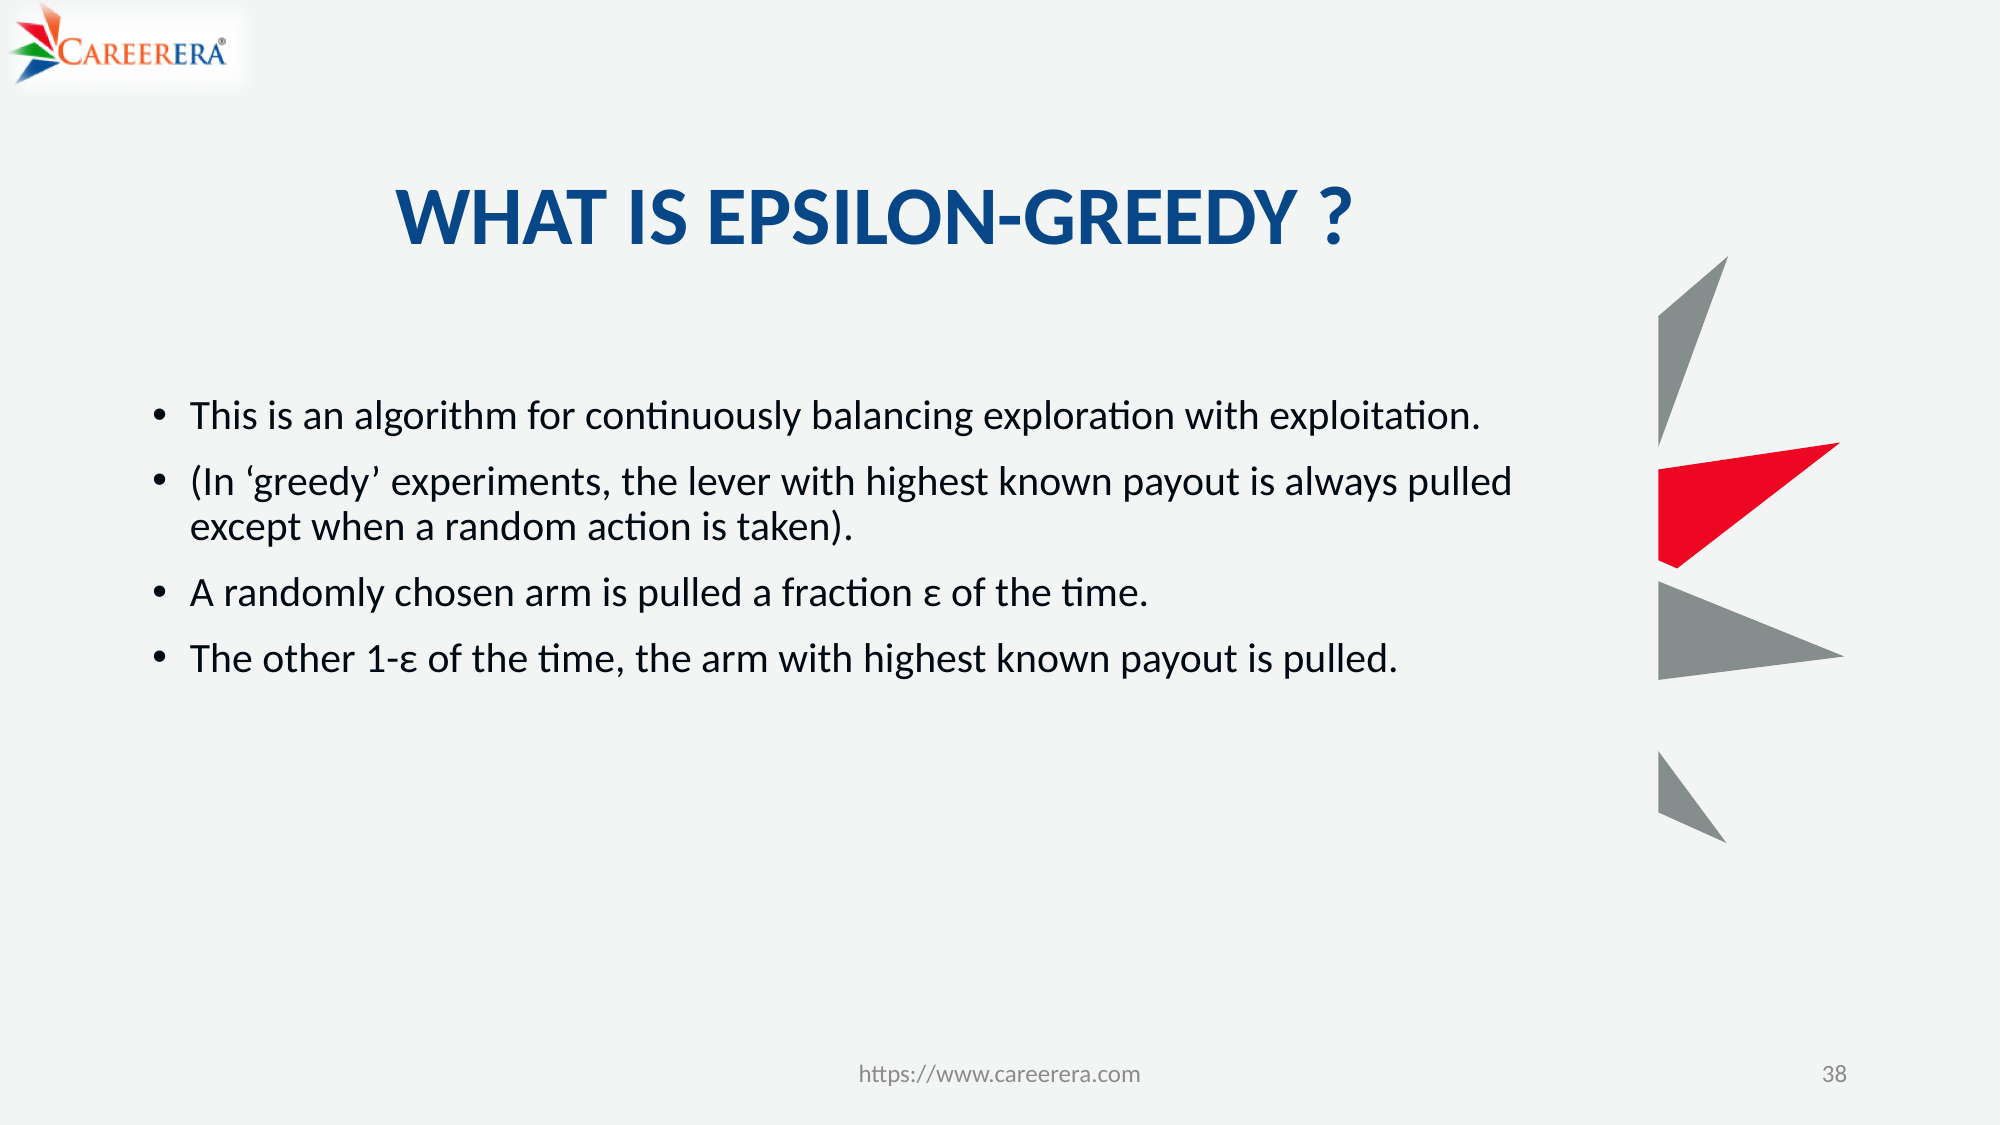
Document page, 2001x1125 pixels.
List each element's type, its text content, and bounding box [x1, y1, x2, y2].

slide_number 38 [1412, 1042, 1863, 1103]
title WHAT IS EPSILON-GREEDY ? [133, 157, 1617, 278]
footer https://www.careerera.com [662, 1042, 1338, 1103]
list This is an algorithm for continuously balancing exploration with exploitation. (In ‘greedy’ experiments, the lever with highest known payout is always pulled except when a random action is taken). A randomly chosen arm is pulled a fraction ε of the time. The other 1-ε of the time, the arm with highest known payout is pulled. [137, 316, 1622, 759]
picture [0, 0, 262, 104]
